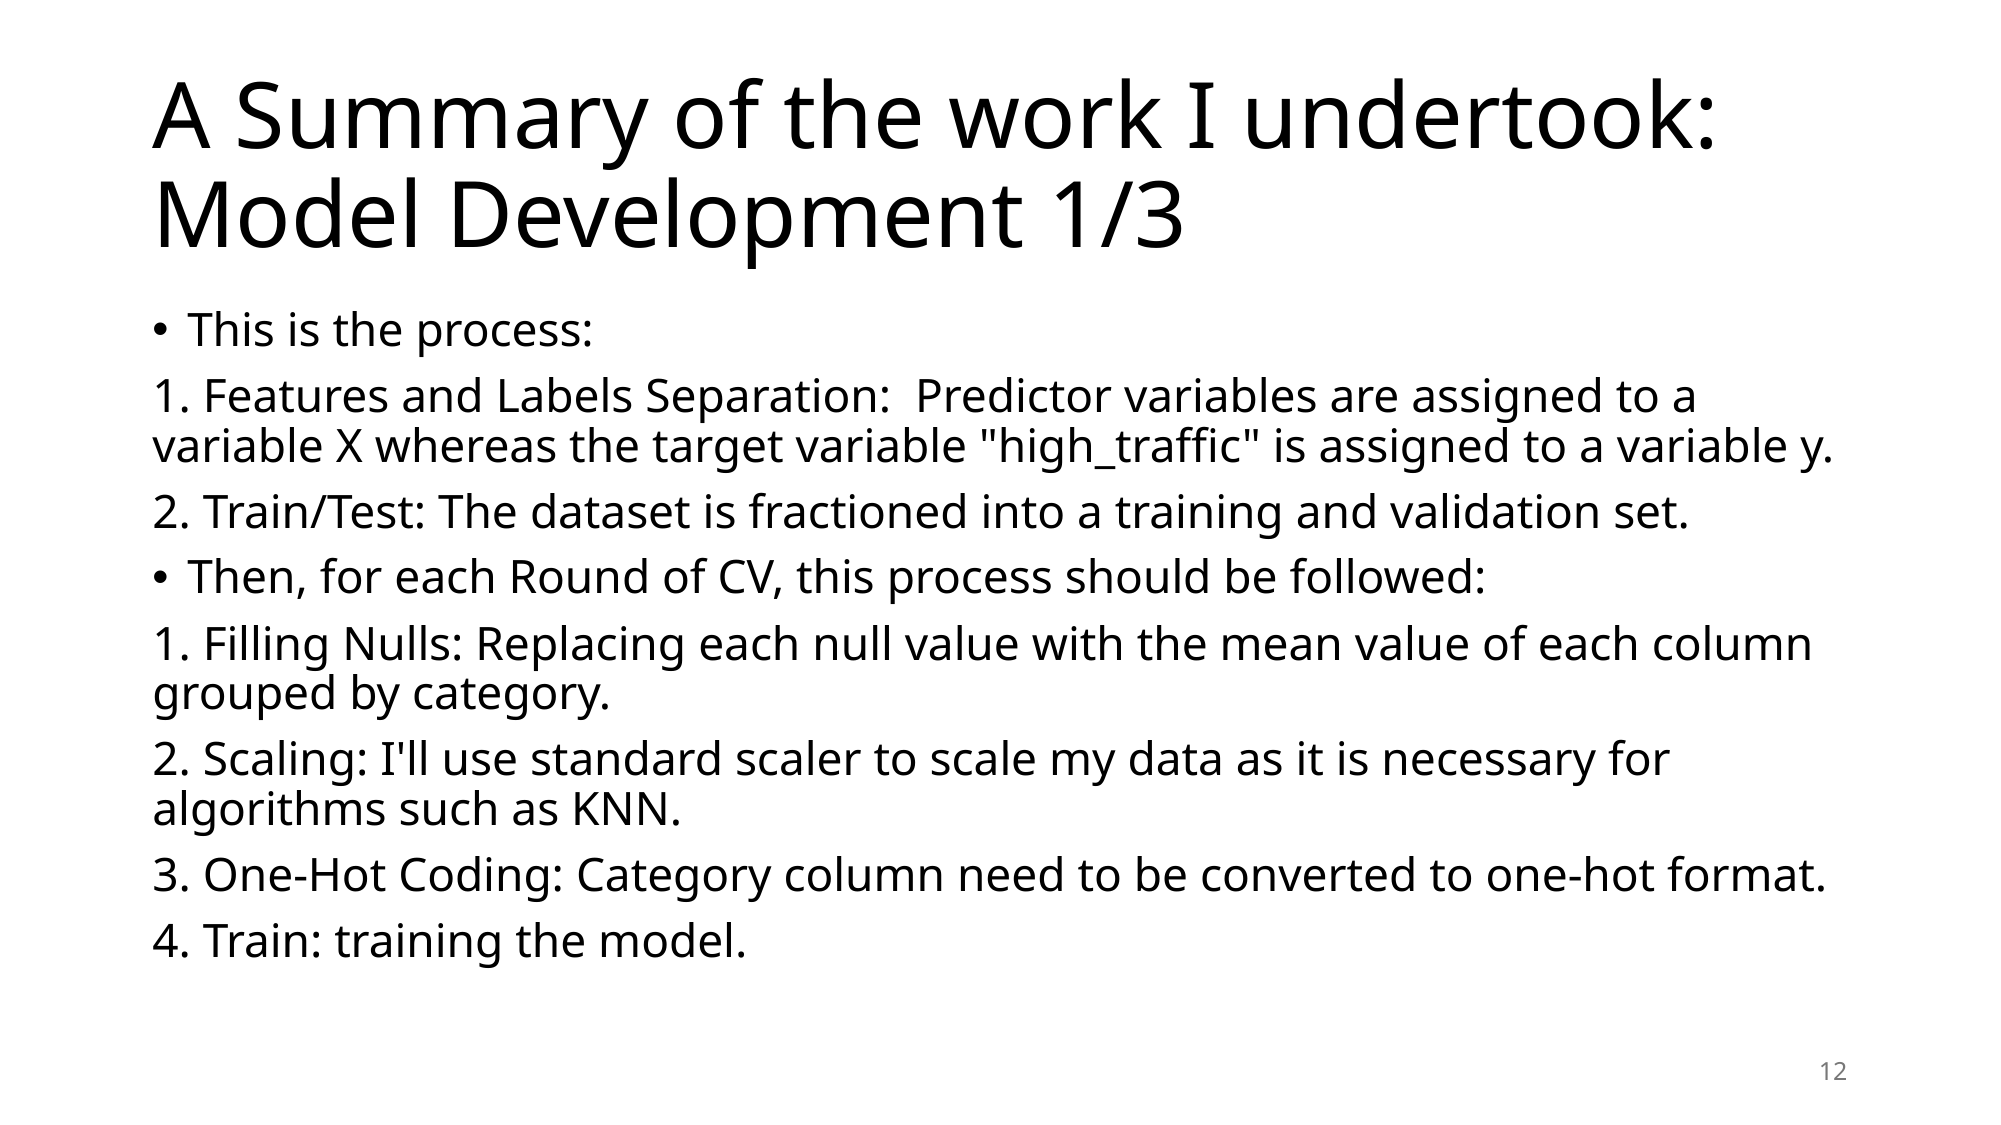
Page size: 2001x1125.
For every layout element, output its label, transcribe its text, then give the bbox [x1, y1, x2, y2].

list This is the process: 1. Features and Labels Separation: Predictor variables are assigned to a variable X whereas the target variable "high_traffic" is assigned to a variable y. 2. Train/Test: The dataset is fractioned into a training and validation set. Then, for each Round of CV, this process should be followed: 1. Filling Nulls: Replacing each null value with the mean value of each column grouped by category. 2. Scaling: I'll use standard scaler to scale my data as it is necessary for algorithms such as KNN. 3. One-Hot Coding: Category column need to be converted to one-hot format. 4. Train: training the model. [137, 299, 1863, 1014]
title A Summary of the work I undertook: Model Development 1/3 [137, 59, 1863, 278]
slide_number 12 [1412, 1042, 1863, 1103]
